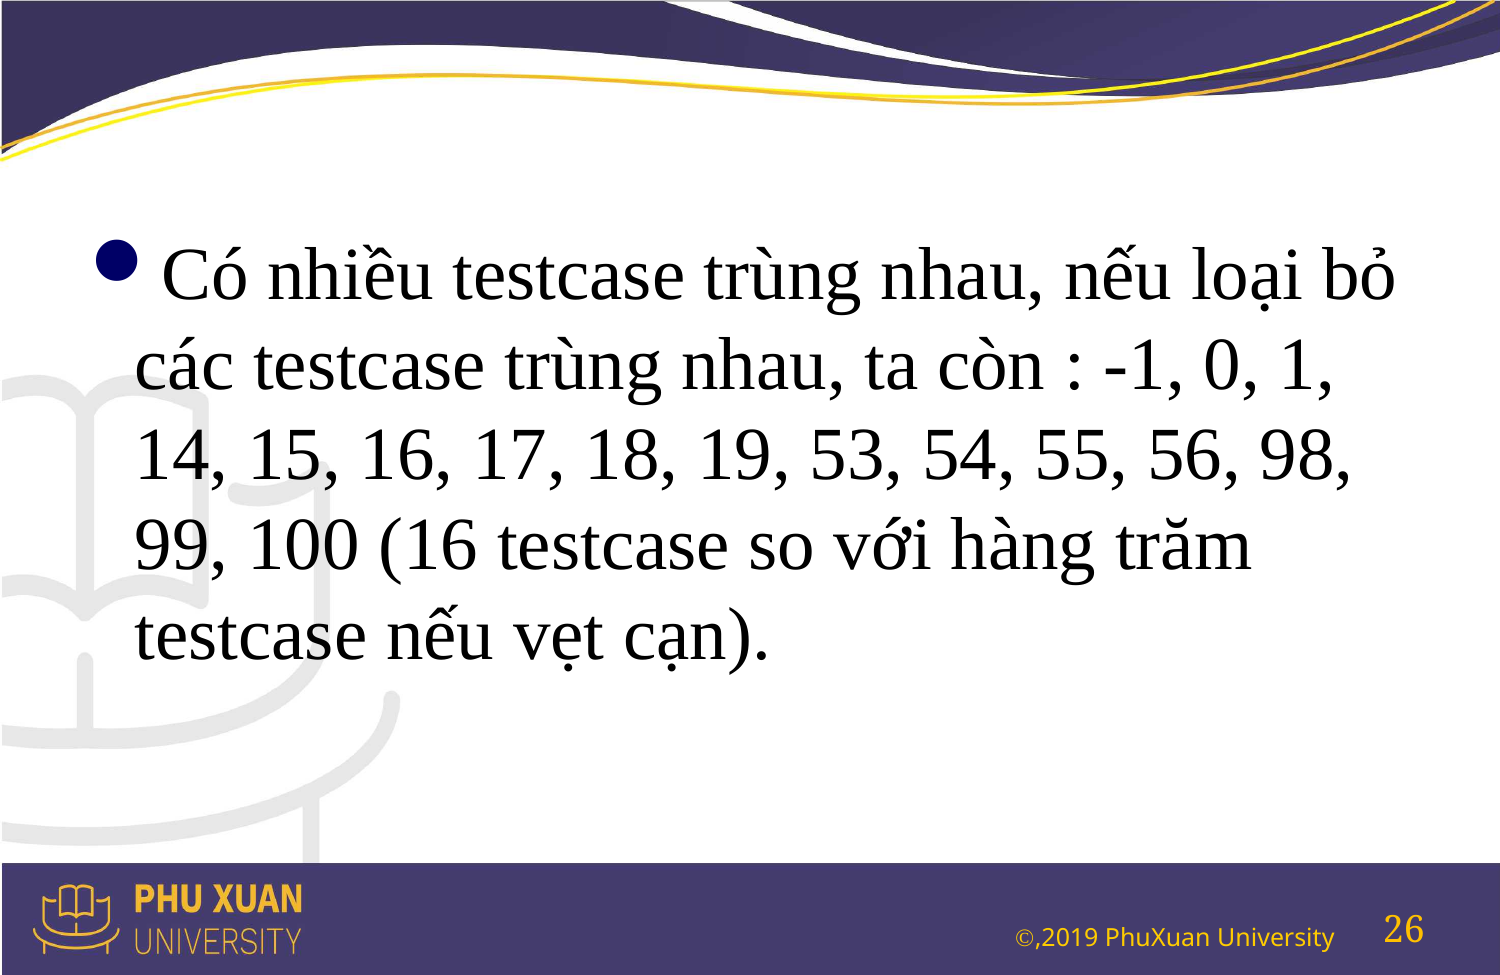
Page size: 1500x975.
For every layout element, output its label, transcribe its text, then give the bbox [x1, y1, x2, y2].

list Có nhiều testcase trùng nhau, nếu loại bỏ các testcase trùng nhau, ta còn : -1, 0, 1, 14, 15, 16, 17, 18, 19, 53, 54, 55, 56, 98, 99, 100 (16 testcase so với hàng trăm testcase nếu vẹt cạn). [75, 216, 1425, 841]
picture [0, 0, 1500, 975]
slide_number 26 [1299, 903, 1425, 956]
